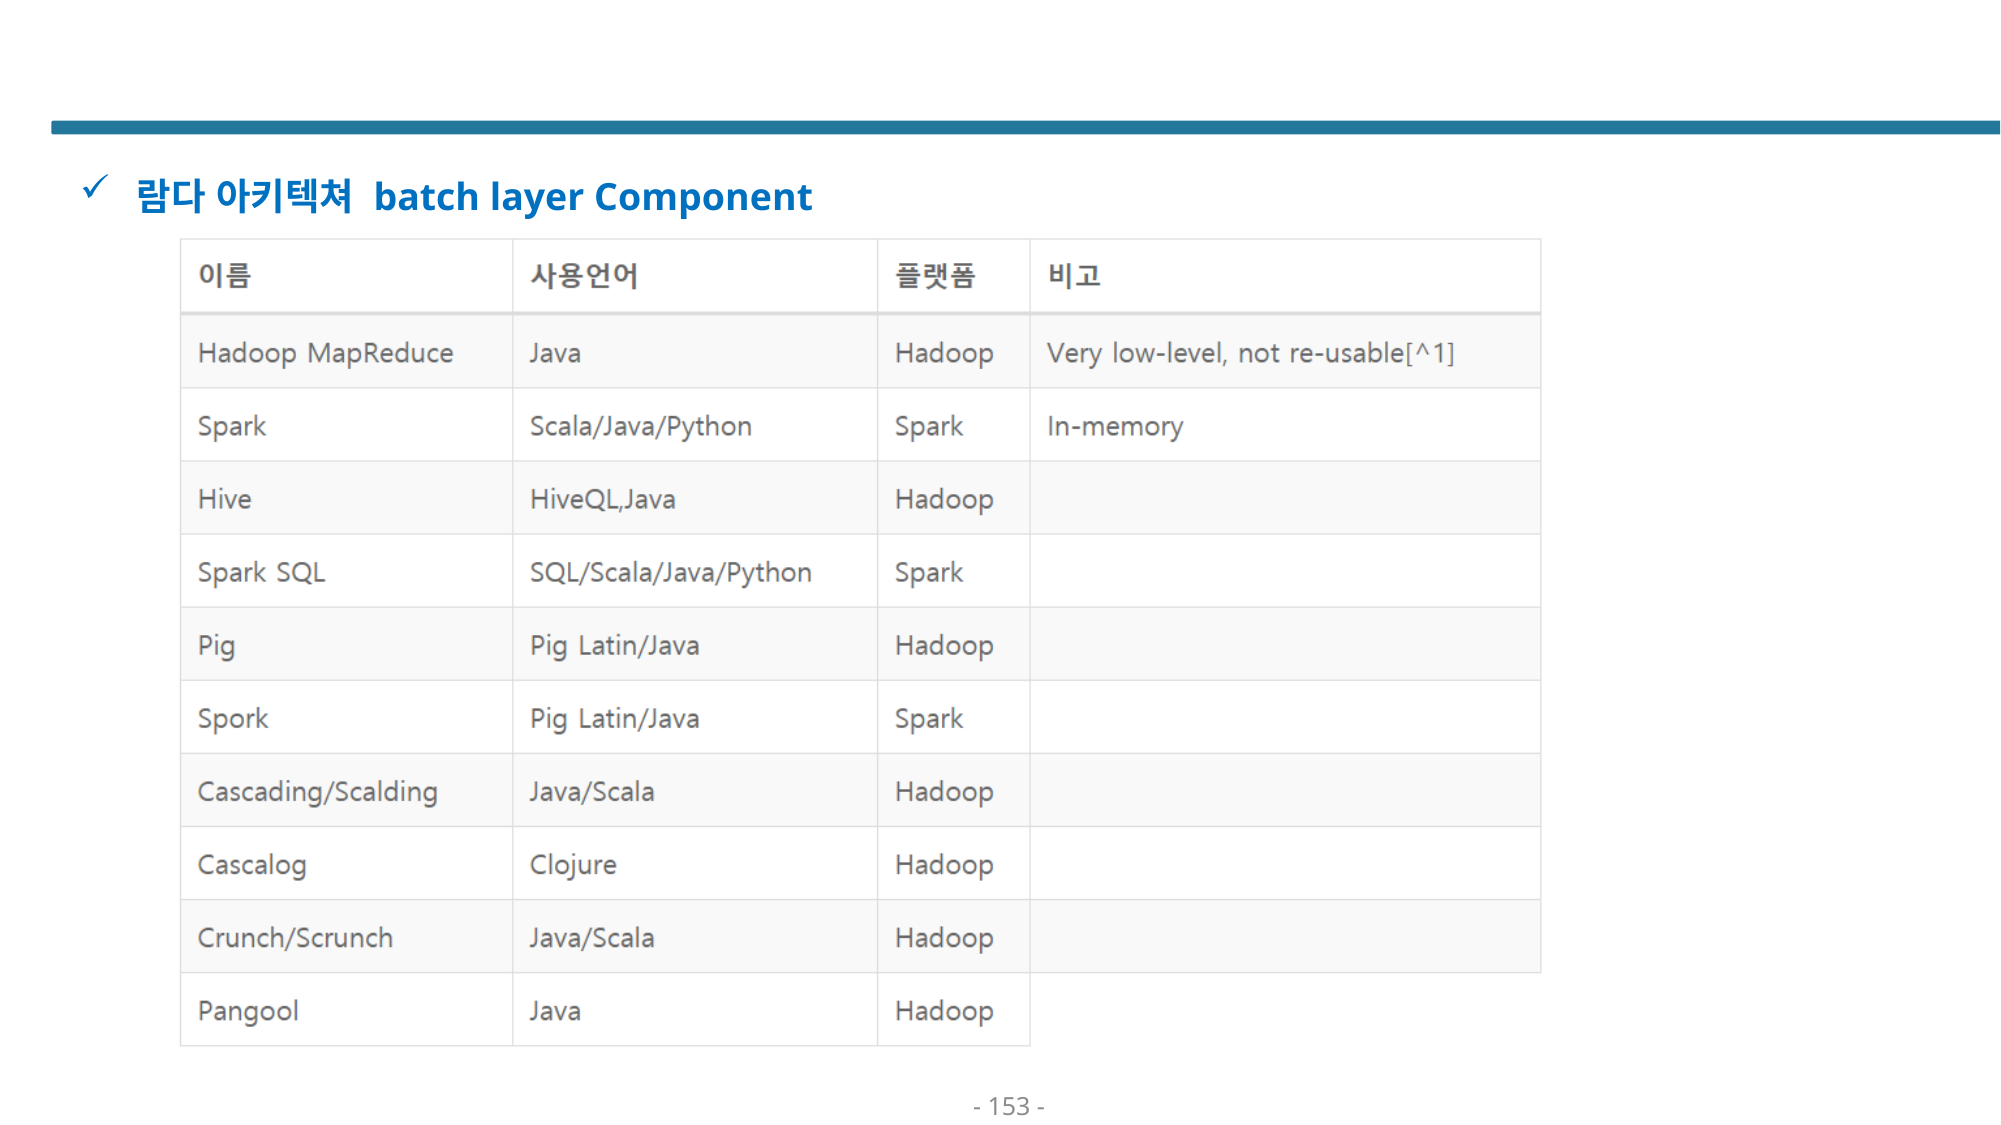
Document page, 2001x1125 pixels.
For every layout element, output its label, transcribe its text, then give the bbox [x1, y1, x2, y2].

text_box 람다 아키텍쳐 batch layer Component [64, 165, 1851, 315]
picture [167, 232, 1556, 1057]
slide_number - 153 - [778, 1090, 1246, 1125]
